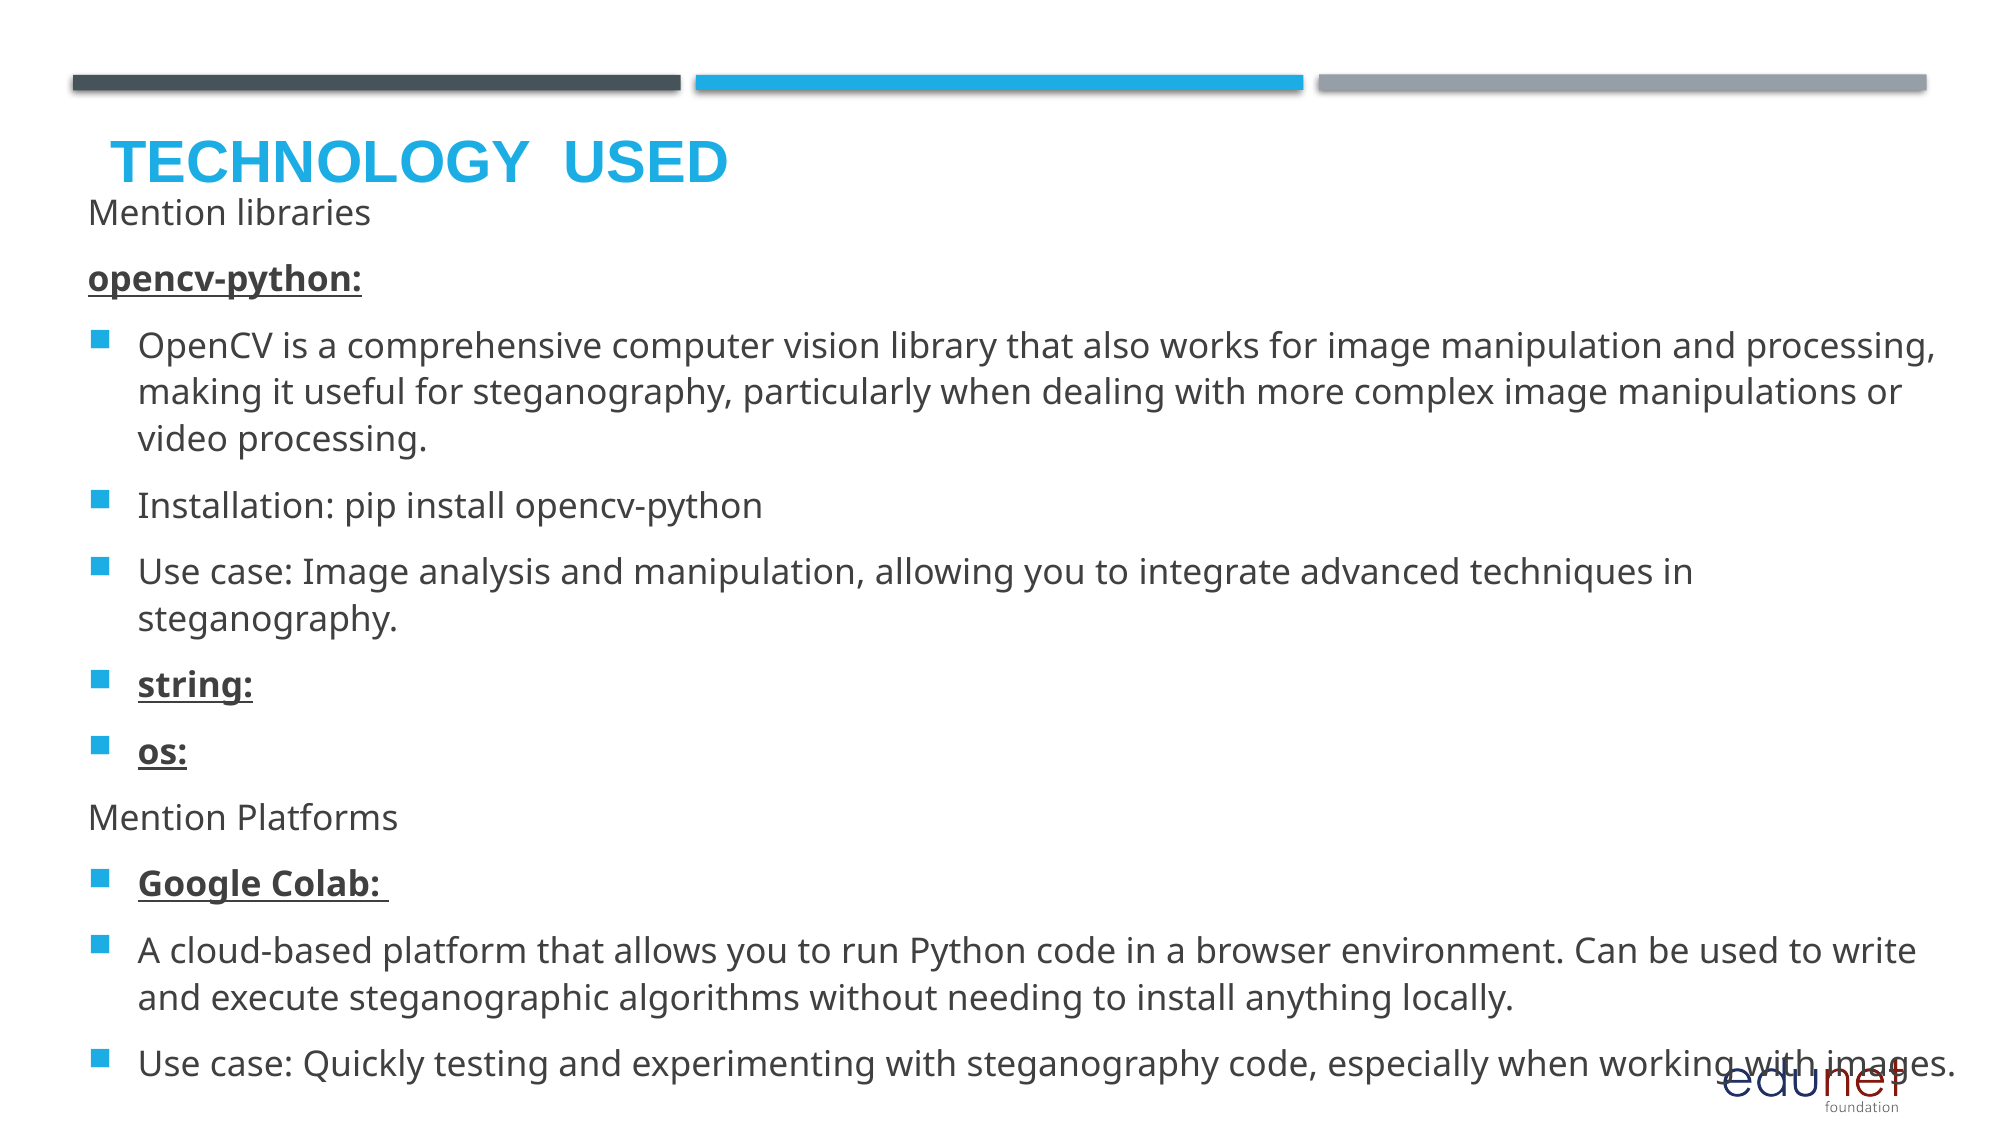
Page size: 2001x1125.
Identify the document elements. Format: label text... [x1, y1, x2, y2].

list Mention libraries opencv-python: OpenCV is a comprehensive computer vision library that also works for image manipulation and processing, making it useful for steganography, particularly when dealing with more complex image manipulations or video processing. Installation: pip install opencv-python Use case: Image analysis and manipulation, allowing you to integrate advanced techniques in steganography. string: os: Mention Platforms Google Colab: A cloud-based platform that allows you to run Python code in a browser environment. Can be used to write and execute steganographic algorithms without needing to install anything locally. Use case: Quickly testing and experimenting with steganography code, especially when working with images. [72, 178, 1978, 1091]
picture [1719, 1091, 1905, 1116]
title Technology used [95, 115, 1905, 178]
